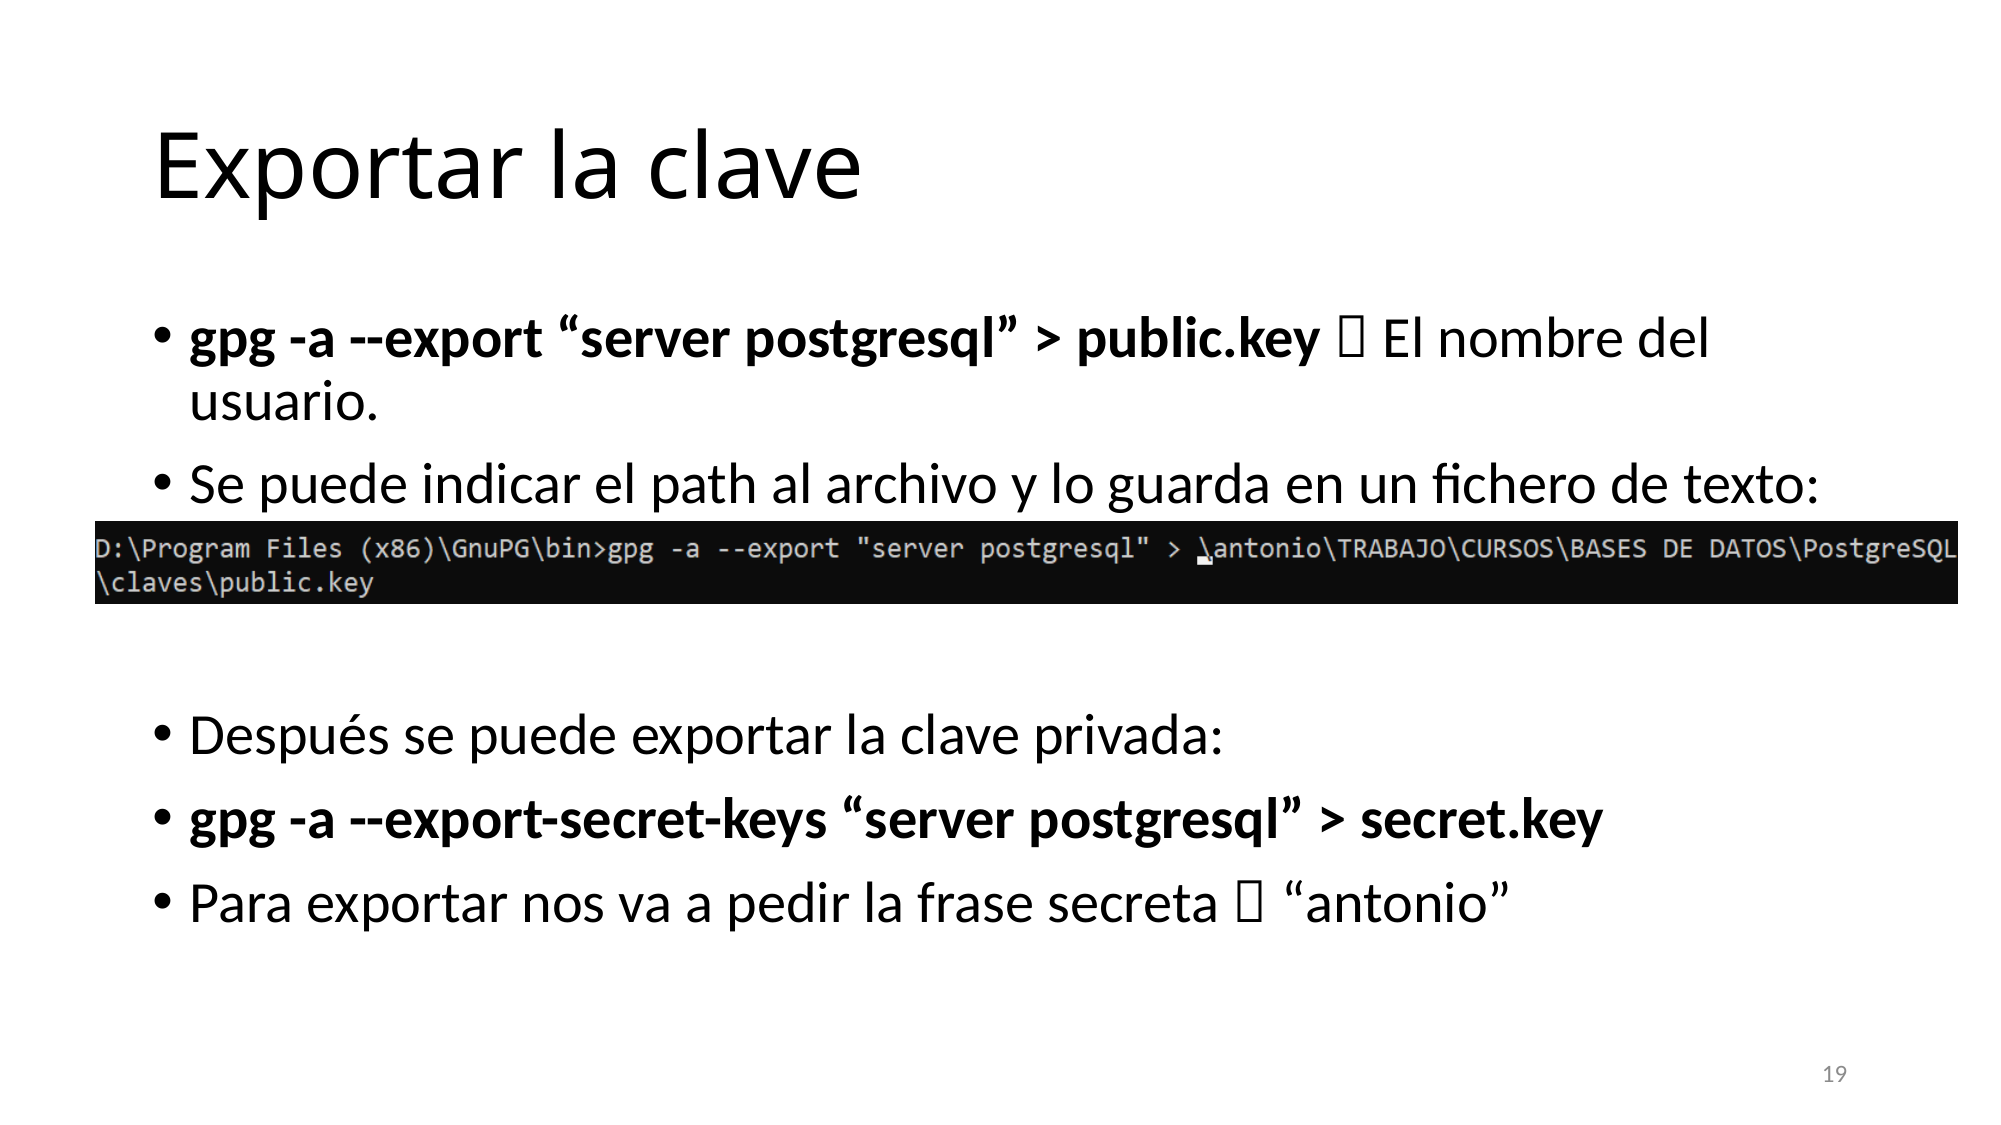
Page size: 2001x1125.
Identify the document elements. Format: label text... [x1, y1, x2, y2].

list gpg -a --export “server postgresql” > public.key  El nombre del usuario. Se puede indicar el path al archivo y lo guarda en un fichero de texto: Después se puede exportar la clave privada: gpg -a --export-secret-keys “server postgresql” > secret.key Para exportar nos va a pedir la frase secreta  “antonio” [137, 604, 1863, 1007]
picture [94, 521, 1958, 604]
title Exportar la clave [137, 59, 1863, 278]
list gpg -a --export “server postgresql” > public.key  El nombre del usuario. Se puede indicar el path al archivo y lo guarda en un fichero de texto: Después se puede exportar la clave privada: gpg -a --export-secret-keys “server postgresql” > secret.key Para exportar nos va a pedir la frase secreta  “antonio” [137, 299, 1863, 521]
slide_number 19 [1412, 1042, 1863, 1103]
